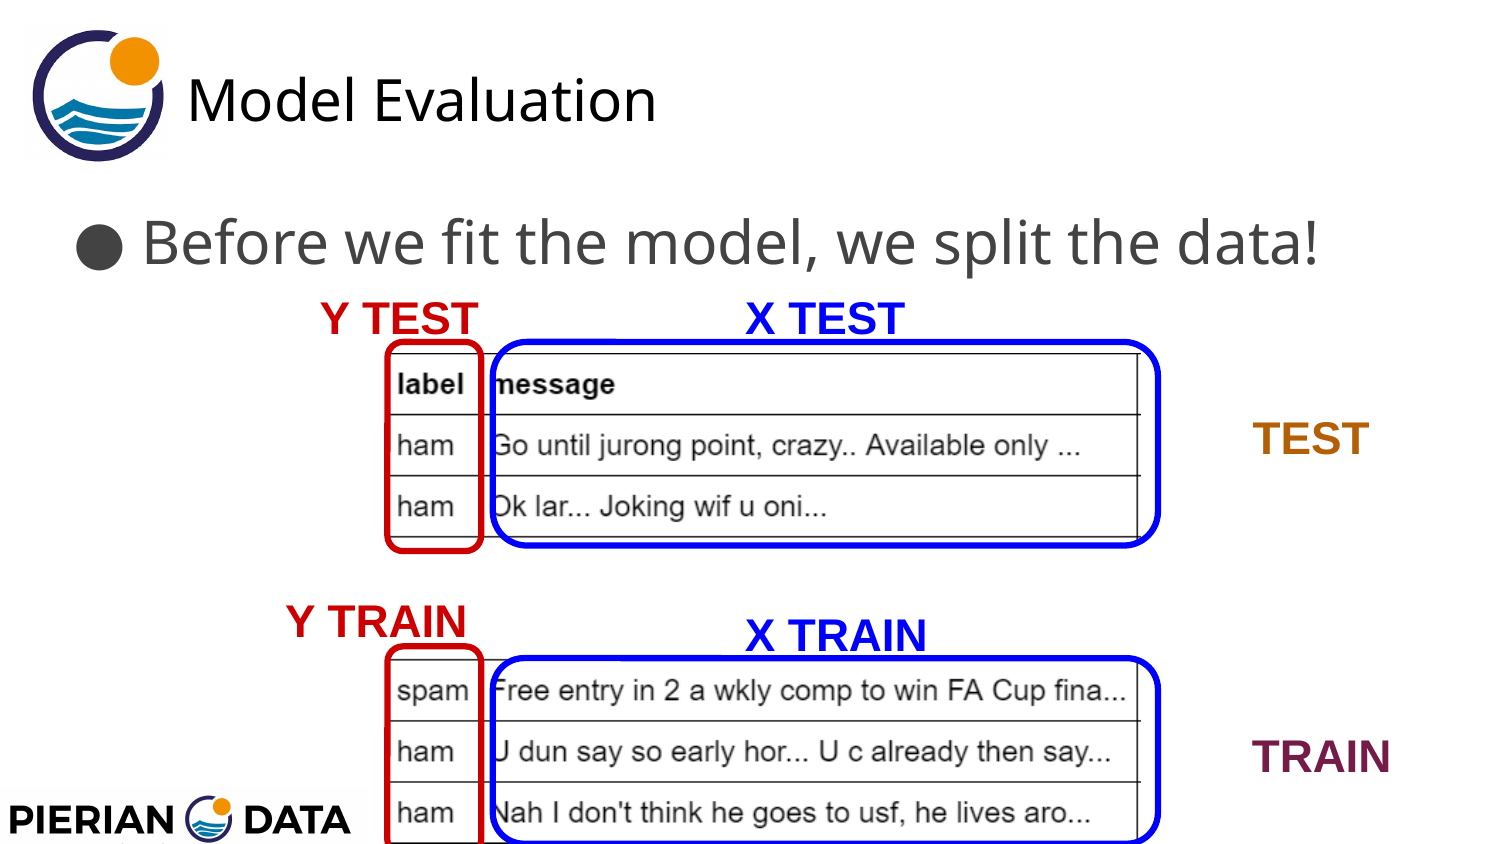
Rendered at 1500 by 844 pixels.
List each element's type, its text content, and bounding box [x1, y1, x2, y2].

picture [387, 353, 1142, 540]
text_box [388, 646, 480, 656]
title Model Evaluation [176, 48, 1449, 143]
picture [387, 657, 1142, 844]
text_box X TRAIN [698, 590, 974, 647]
text_box TRAIN [1184, 712, 1460, 769]
text_box X TEST [687, 273, 963, 330]
text_box [393, 548, 475, 552]
text_box [1145, 663, 1158, 838]
picture [0, 787, 368, 844]
text_box [502, 341, 1158, 539]
list Before we fit the model, we split the data! [51, 189, 1500, 750]
picture [24, 24, 172, 167]
text_box TEST [1173, 393, 1449, 450]
text_box Y TRAIN [238, 576, 514, 633]
text_box Y TEST [261, 273, 537, 330]
text_box [388, 341, 480, 352]
